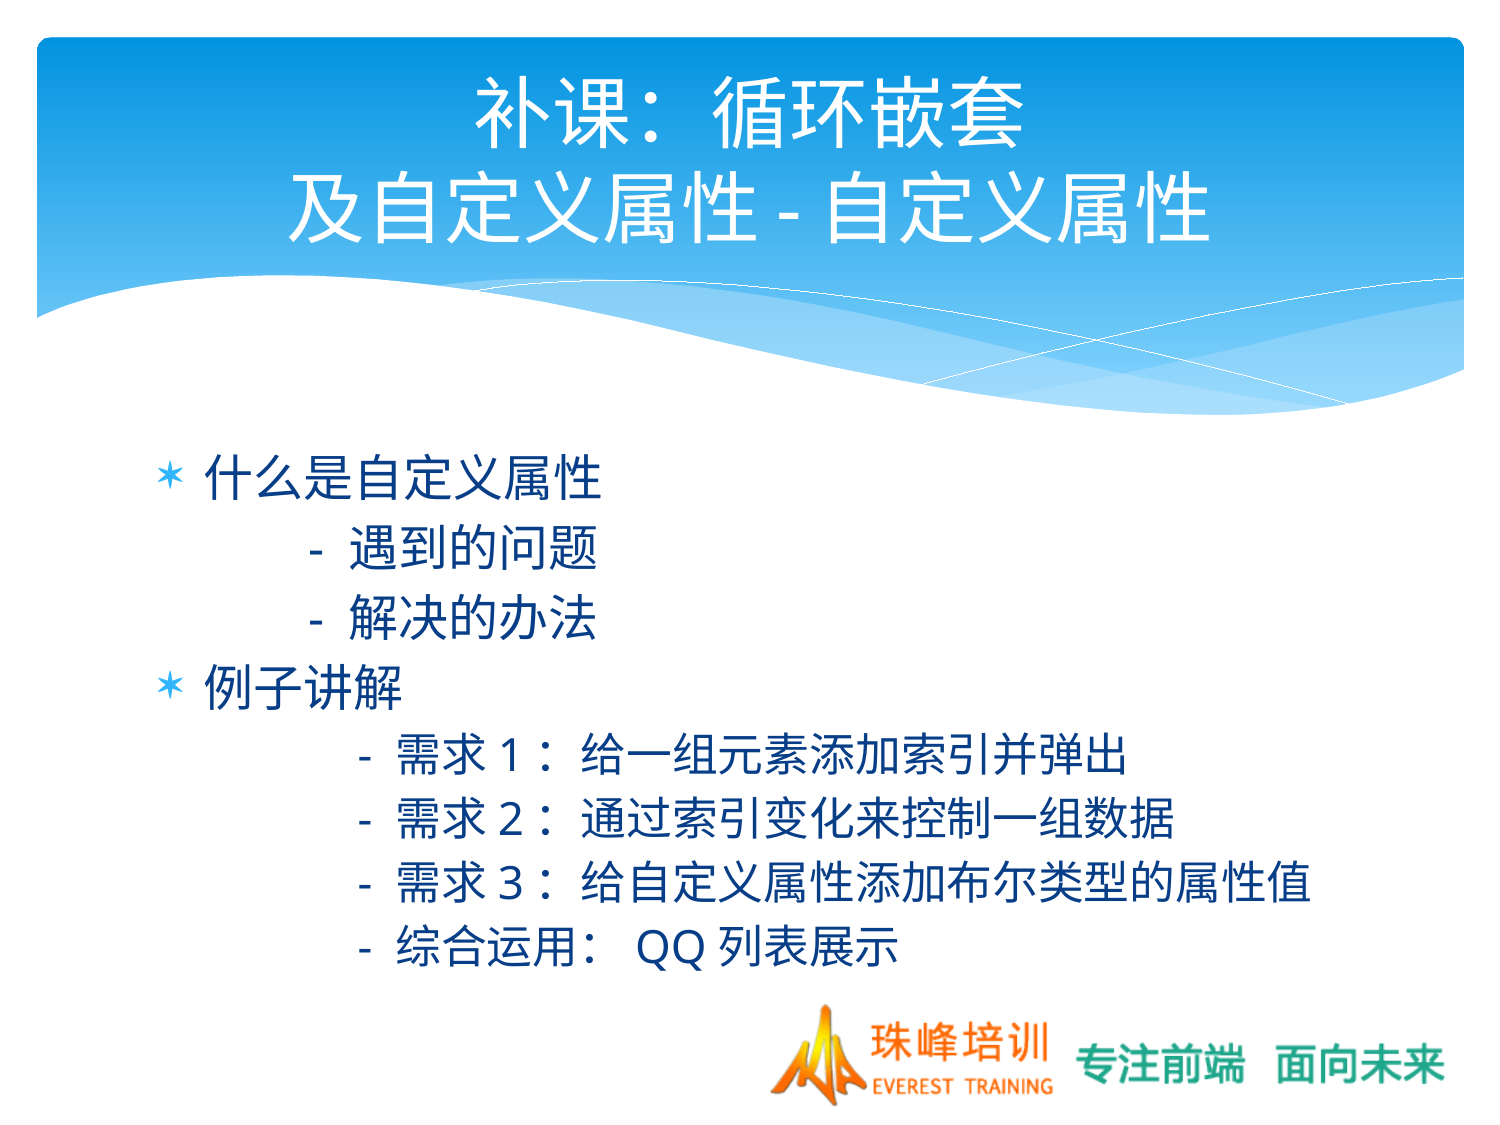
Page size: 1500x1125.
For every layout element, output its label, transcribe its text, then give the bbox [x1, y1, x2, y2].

list 什么是自定义属性 - 遇到的问题 - 解决的办法 例子讲解 - 需求1：给一组元素添加索引并弹出 - 需求2：通过索引变化来控制一组数据 - 需求3：给自定义属性添加布尔类型的属性值 - 综合运用：QQ列表展示 [143, 438, 1359, 1005]
title 补课：循环嵌套 及自定义属性-自定义属性 [75, 55, 1425, 261]
picture [761, 1004, 1465, 1108]
